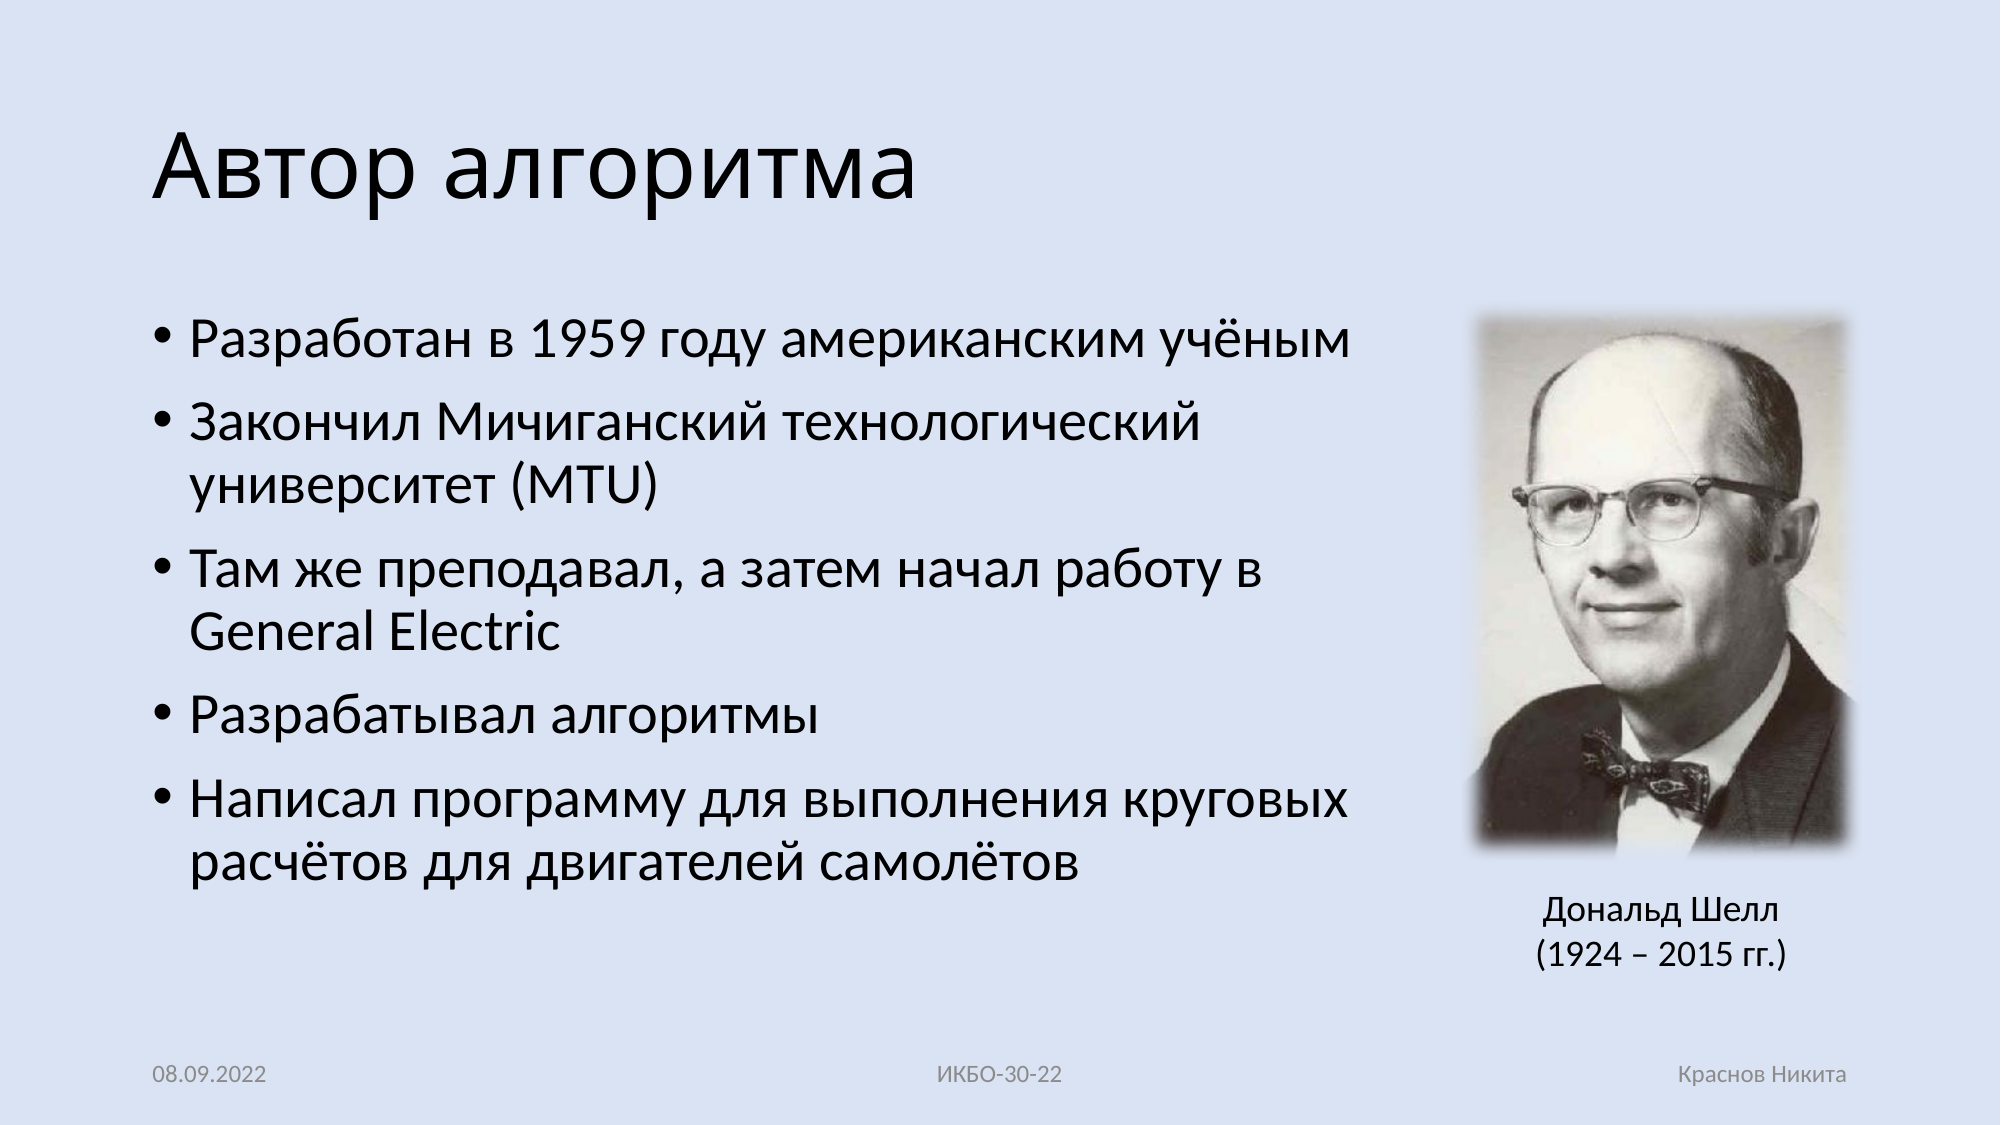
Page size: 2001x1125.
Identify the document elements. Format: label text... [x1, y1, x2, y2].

text_box Дональд Шелл (1924 – 2015 гг.) [1459, 876, 1863, 981]
title Автор алгоритма [137, 59, 1863, 278]
picture [1459, 299, 1863, 863]
slide_number Краснов Никита [1412, 1042, 1863, 1103]
footer ИКБО-30-22 [662, 1042, 1338, 1103]
list Разработан в 1959 году американским учёным Закончил Мичиганский технологический университет (MTU) Там же преподавал, а затем начал работу в General Electric Разрабатывал алгоритмы Написал программу для выполнения круговых расчётов для двигателей самолётов [137, 299, 1460, 1014]
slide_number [137, 1042, 588, 1103]
